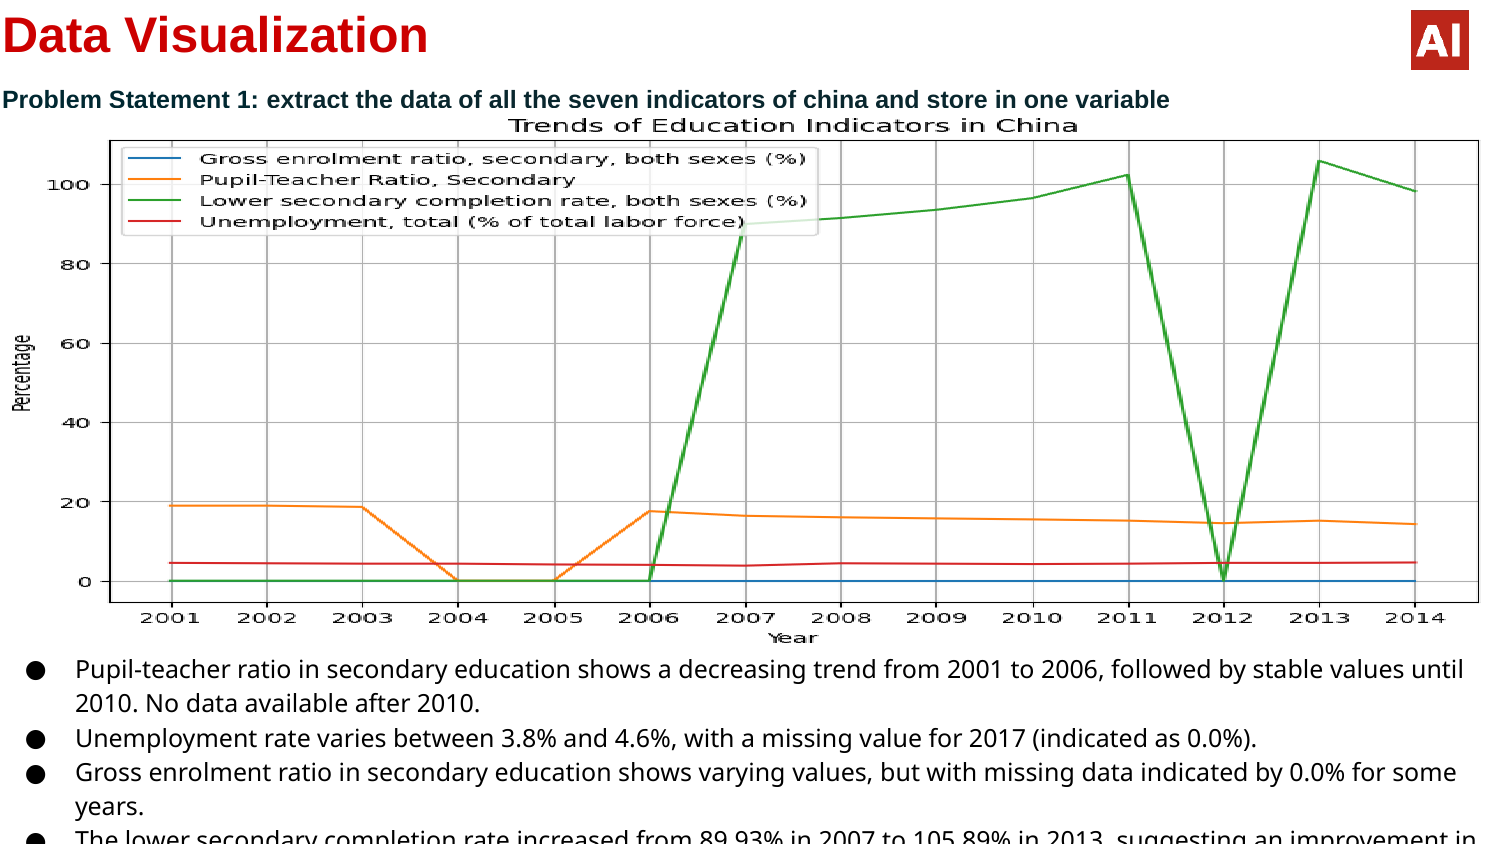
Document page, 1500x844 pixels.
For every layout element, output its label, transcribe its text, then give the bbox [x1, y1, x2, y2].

picture [1461, 10, 1469, 70]
text_box Pupil-teacher ratio in secondary education shows a decreasing trend from 2001 to 2006, followed by stable values until 2010. No data available after 2010. Unemployment rate varies between 3.8% and 4.6%, with a missing value for 2017 (indicated as 0.0%). Gross enrolment ratio in secondary education shows varying values, but with missing data indicated by 0.0% for some years. The lower secondary completion rate increased from 89.93% in 2007 to 105.89% in 2013, suggesting an improvement in the rate of students completing lower secondary education. [0, 646, 1500, 844]
title Data Visualization Problem Statement 1: extract the data of all the seven indicators of china and store in one variable [0, 0, 1461, 106]
picture [0, 108, 1494, 654]
